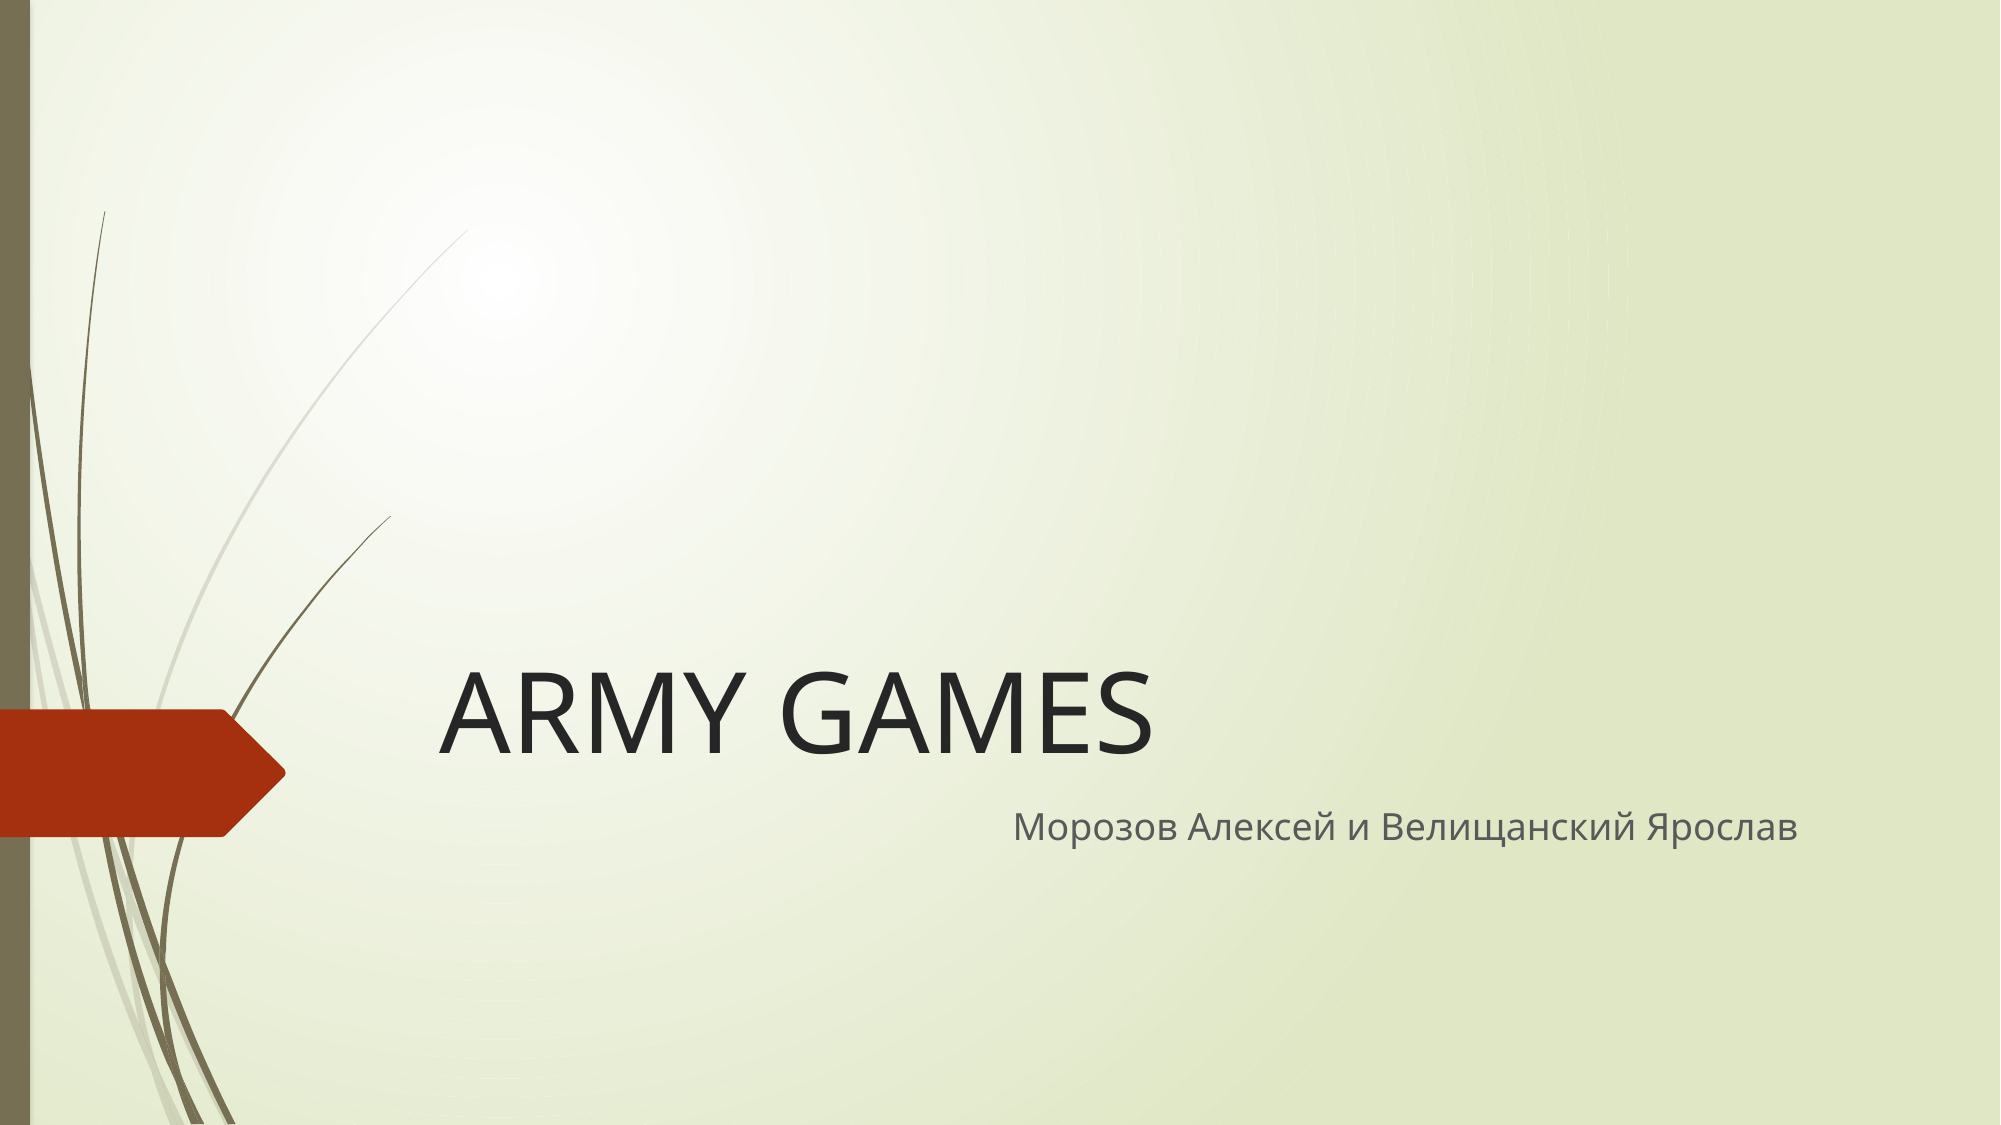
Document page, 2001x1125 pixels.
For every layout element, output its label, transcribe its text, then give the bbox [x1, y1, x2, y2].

subtitle Морозов Алексей и Велищанский Ярослав [441, 795, 1905, 980]
title ARMY GAMES [424, 412, 1888, 784]
